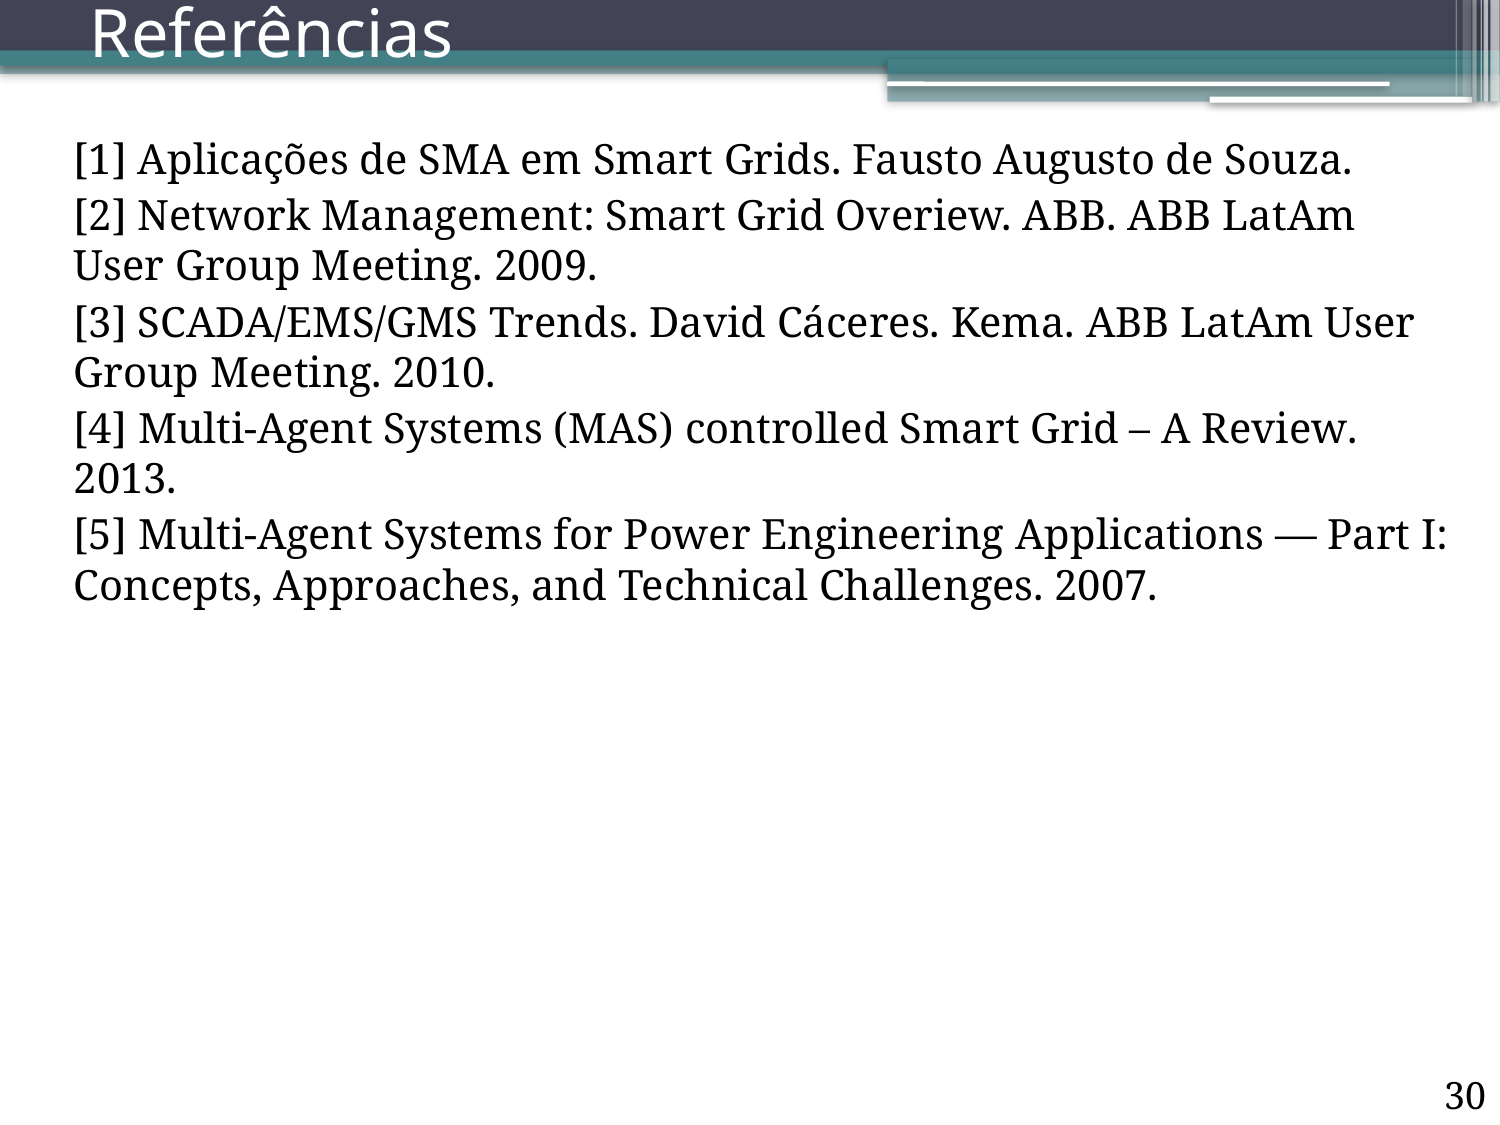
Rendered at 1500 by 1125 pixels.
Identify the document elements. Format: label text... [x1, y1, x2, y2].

title Referências [75, 0, 1425, 79]
text_box [1] Aplicações de SMA em Smart Grids. Fausto Augusto de Souza. [2] Network Management: Smart Grid Overiew. ABB. ABB LatAm User Group Meeting. 2009. [3] SCADA/EMS/GMS Trends. David Cáceres. Kema. ABB LatAm User Group Meeting. 2010. [4] Multi-Agent Systems (MAS) controlled Smart Grid – A Review. 2013. [5] Multi-Agent Systems for Power Engineering Applications — Part I: Concepts, Approaches, and Technical Challenges. 2007. [41, 125, 1471, 1083]
